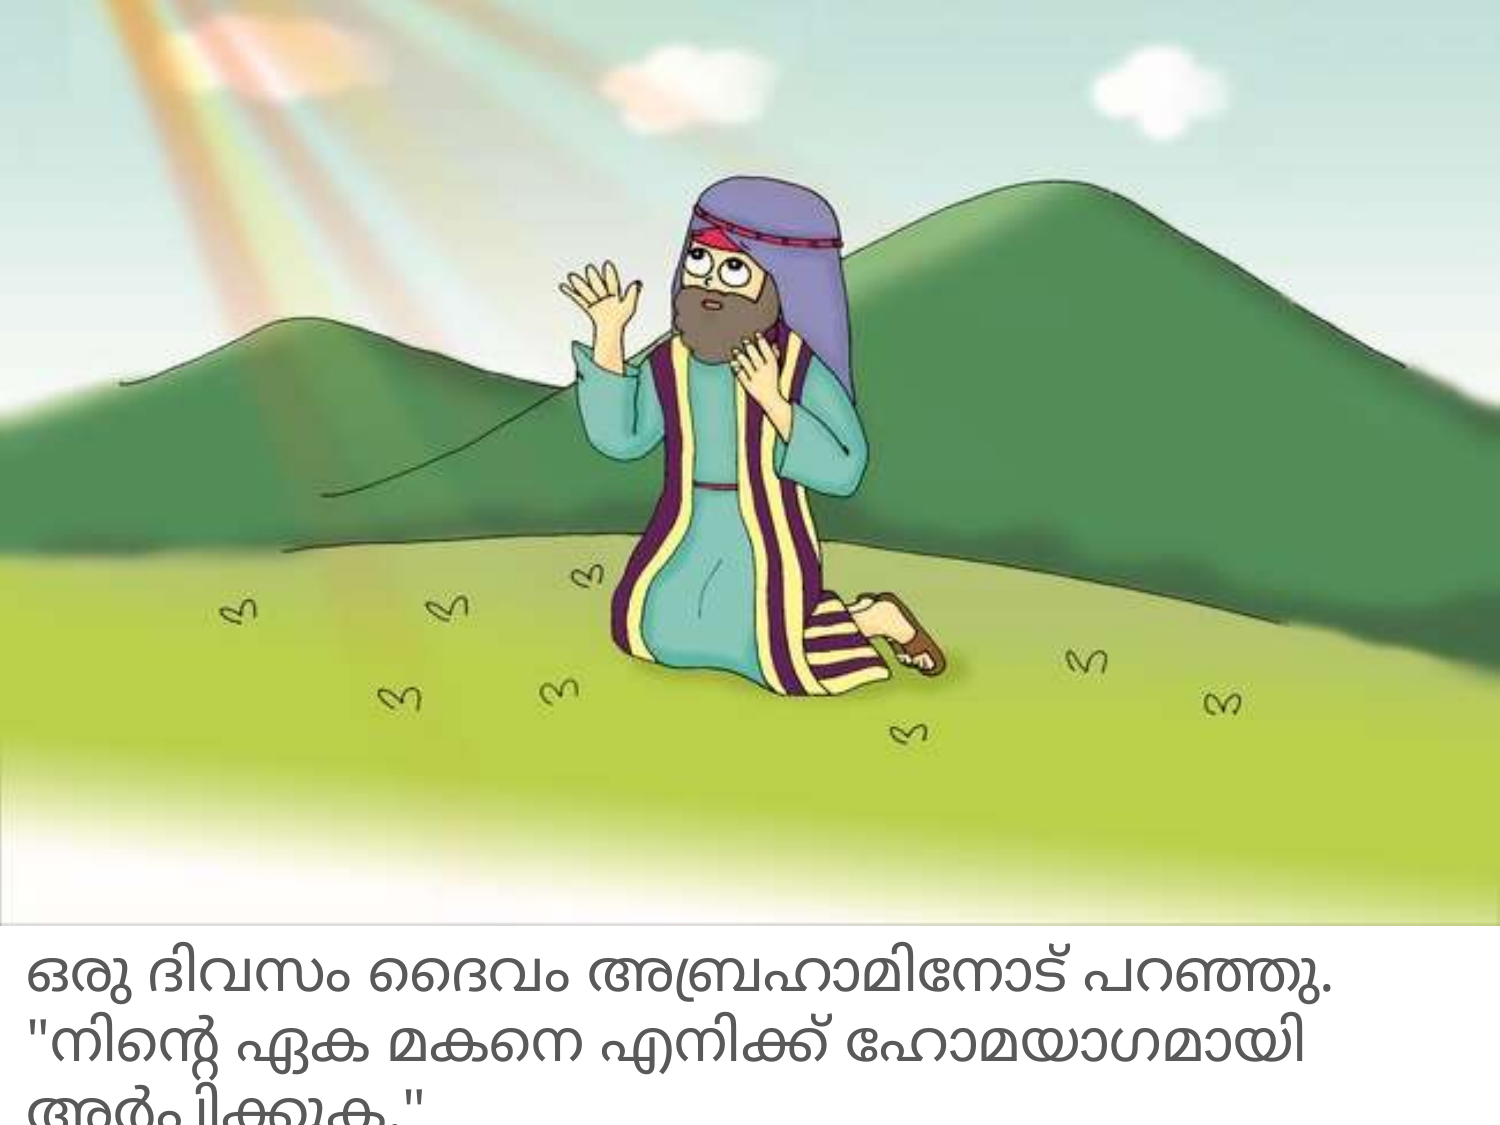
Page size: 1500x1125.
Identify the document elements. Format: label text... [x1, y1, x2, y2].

picture [0, 0, 1500, 926]
text_box ഒരു ദിവസം ദൈവം അബ്രഹാമിനോട് പറഞ്ഞു. "നിന്റെ ഏക മകനെ എനിക്ക് ഹോമയാഗമായി അർപ്പിക്കുക." [11, 934, 1483, 1125]
